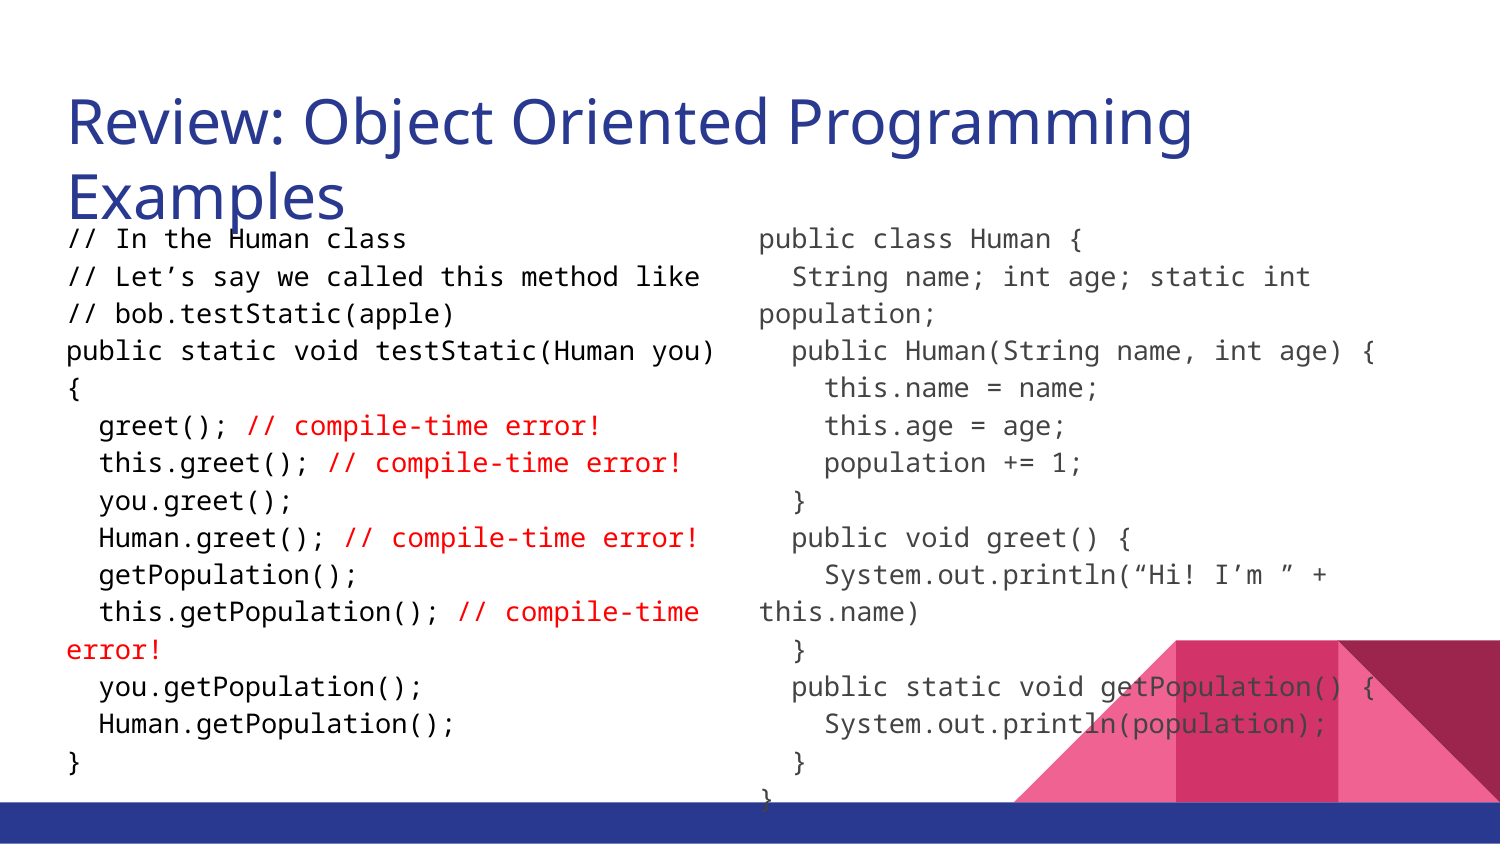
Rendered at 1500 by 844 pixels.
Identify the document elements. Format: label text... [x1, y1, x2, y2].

list public class Human { String name; int age; static int population; public Human(String name, int age) { this.name = name; this.age = age; population += 1; } public void greet() { System.out.println(“Hi! I’m ” + this.name) } public static void getPopulation() { System.out.println(population); } } [743, 201, 1486, 750]
list // In the Human class // Let’s say we called this method like // bob.testStatic(apple) public static void testStatic(Human you) { greet(); // compile-time error! this.greet(); // compile-time error! you.greet(); Human.greet(); // compile-time error! getPopulation(); this.getPopulation(); // compile-time error! you.getPopulation(); Human.getPopulation(); } [51, 201, 743, 750]
title Review: Object Oriented Programming Examples [51, 67, 1449, 167]
